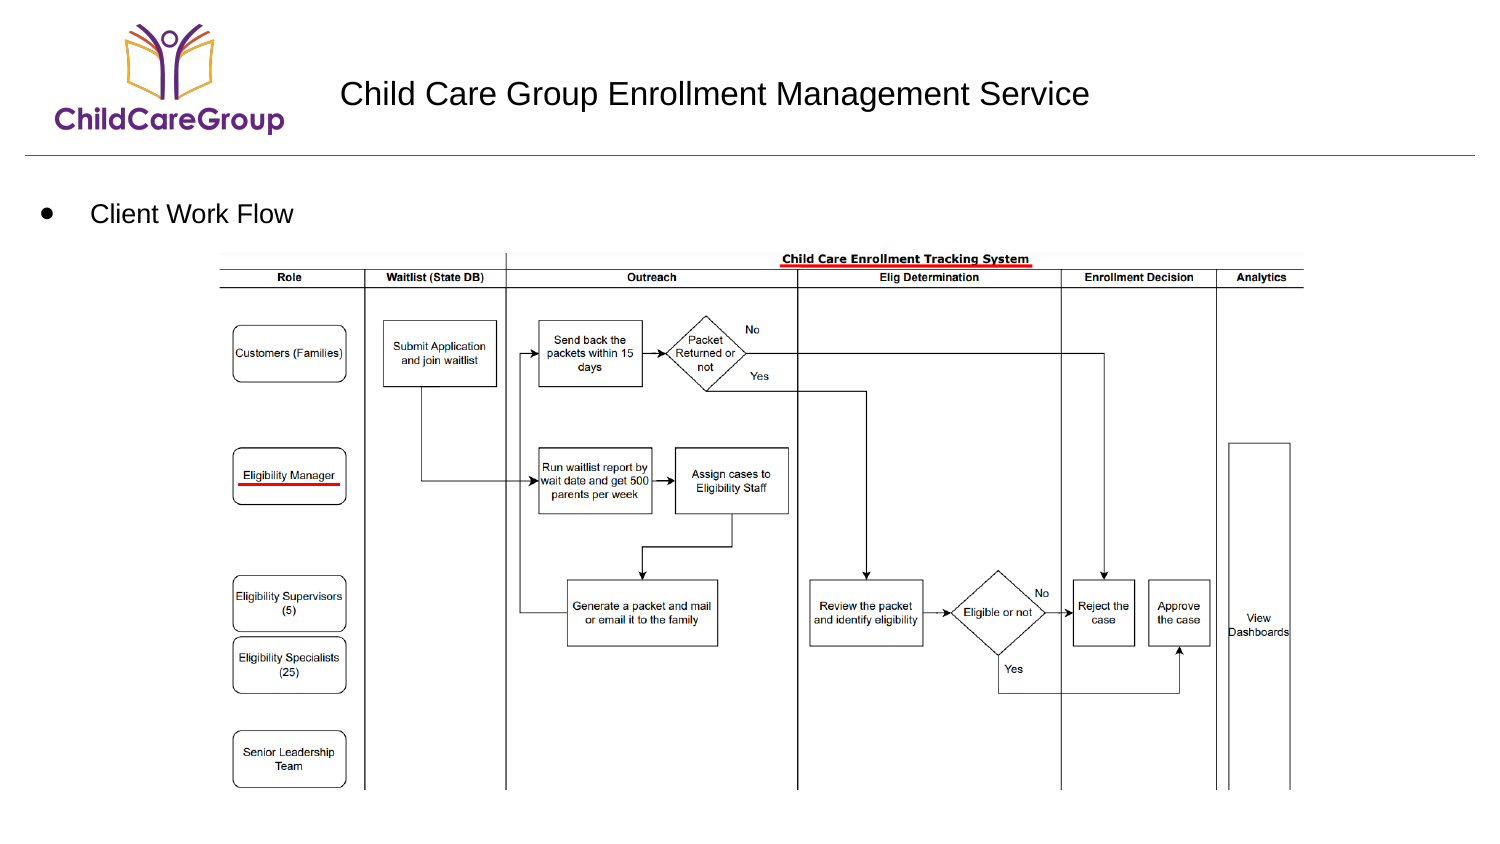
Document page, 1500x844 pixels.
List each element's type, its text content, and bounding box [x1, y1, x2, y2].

text_box Client Work Flow [0, 176, 1357, 254]
picture [55, 24, 284, 135]
text_box Child Care Group Enrollment Management Service [322, 57, 1109, 135]
picture [219, 253, 1304, 790]
